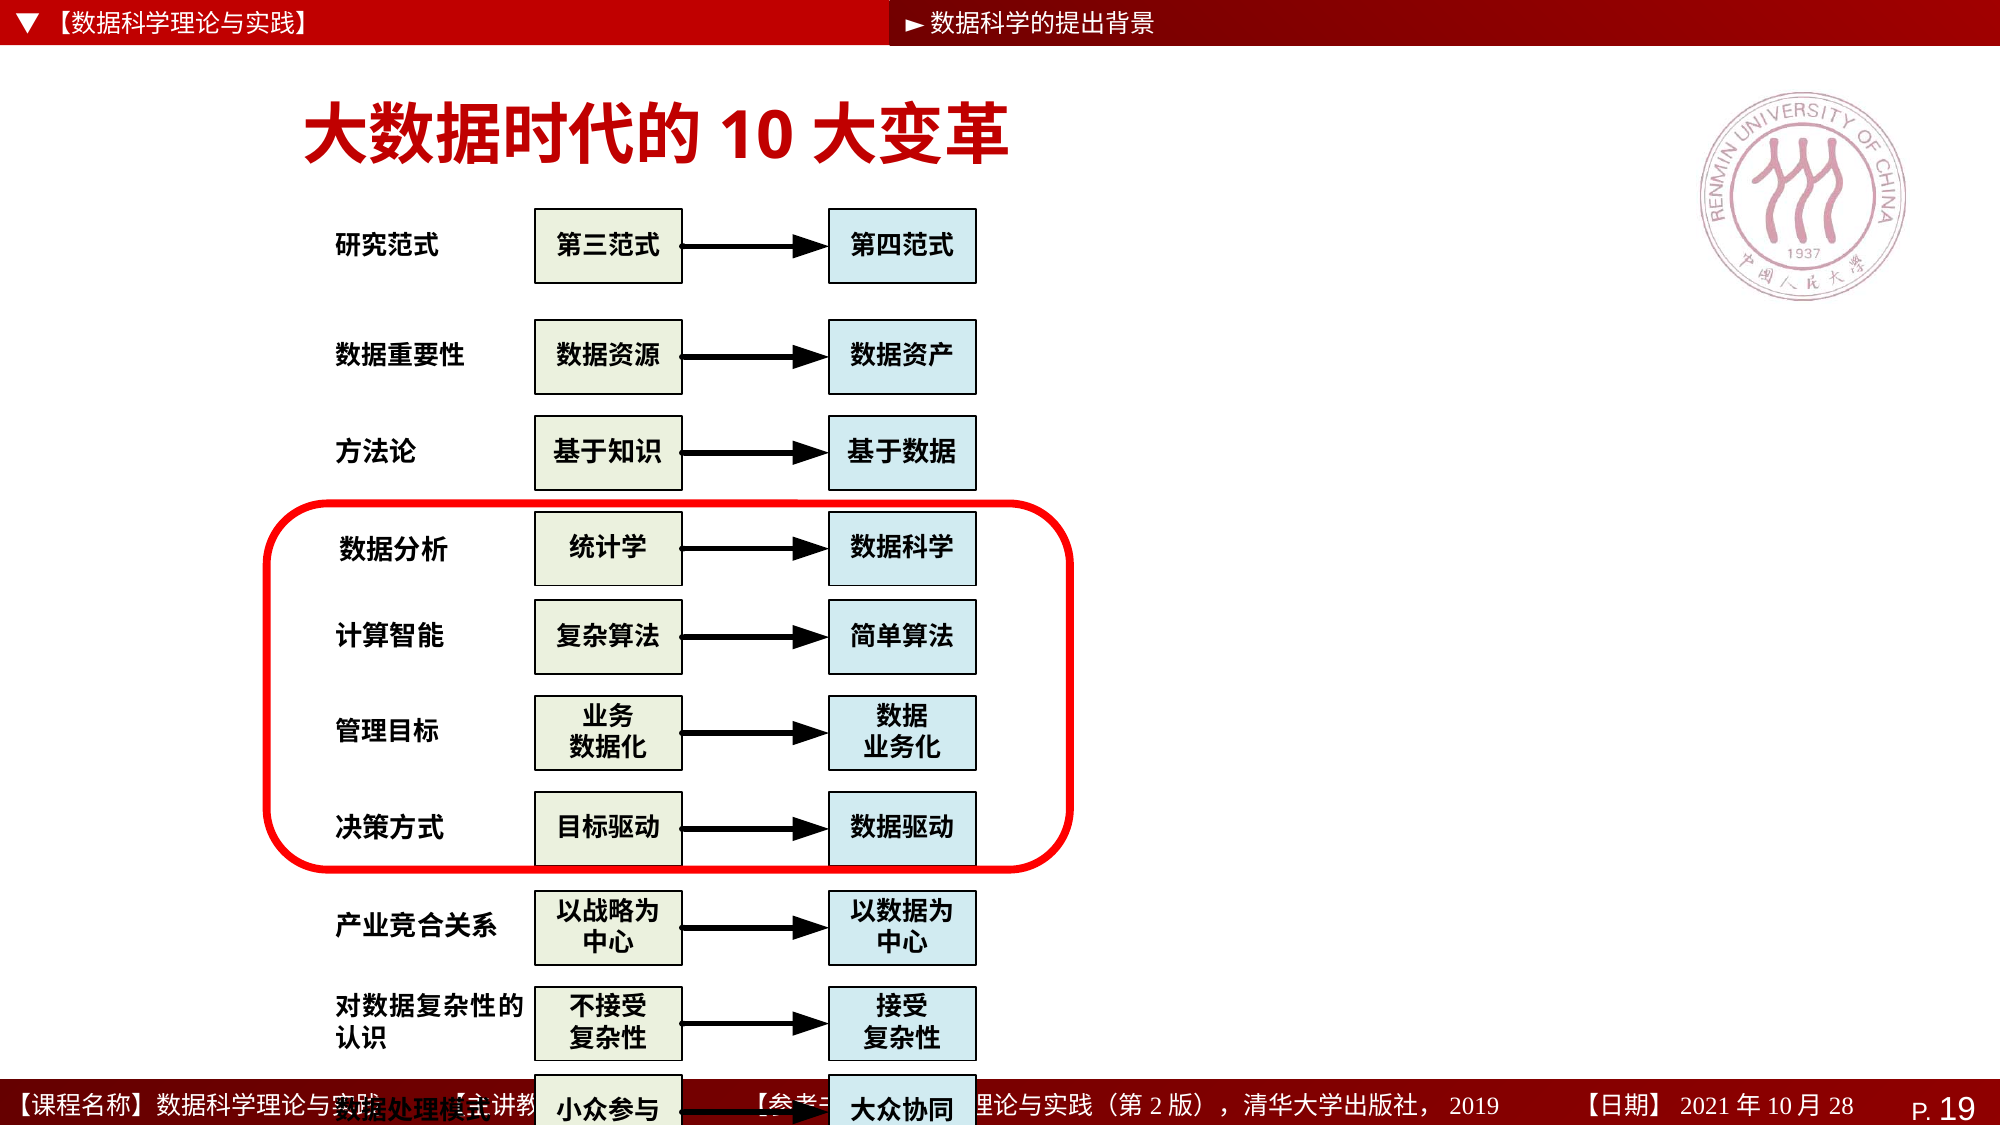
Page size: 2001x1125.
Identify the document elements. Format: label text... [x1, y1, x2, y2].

picture [1696, 89, 1910, 304]
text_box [320, 204, 982, 1125]
list ▼【数据科学理论与实践】 [0, 0, 725, 43]
text_box [262, 500, 314, 873]
text_box [986, 499, 1074, 874]
title 大数据时代的10大变革 [64, 64, 1249, 200]
list ►数据科学的提出背景 [890, 0, 1249, 43]
